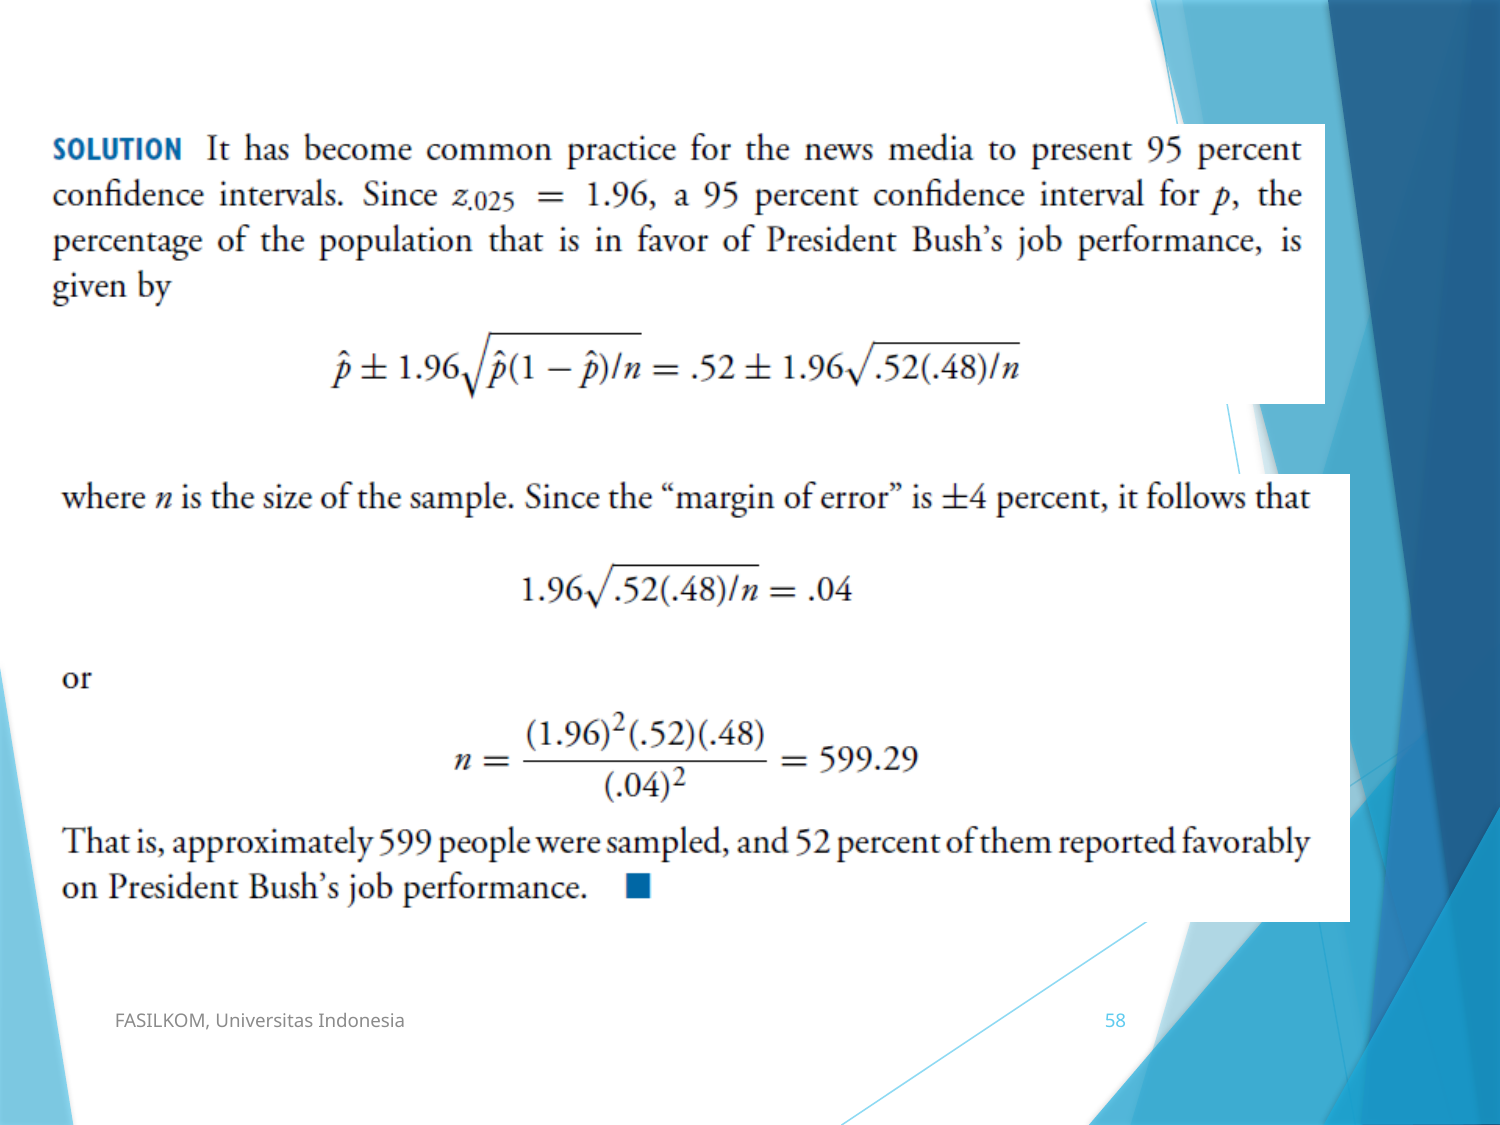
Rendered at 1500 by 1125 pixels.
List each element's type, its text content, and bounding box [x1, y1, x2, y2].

footer FASILKOM, Universitas Indonesia [99, 991, 859, 1051]
picture [49, 474, 1351, 923]
slide_number 58 [1057, 991, 1142, 1051]
picture [36, 124, 1326, 404]
